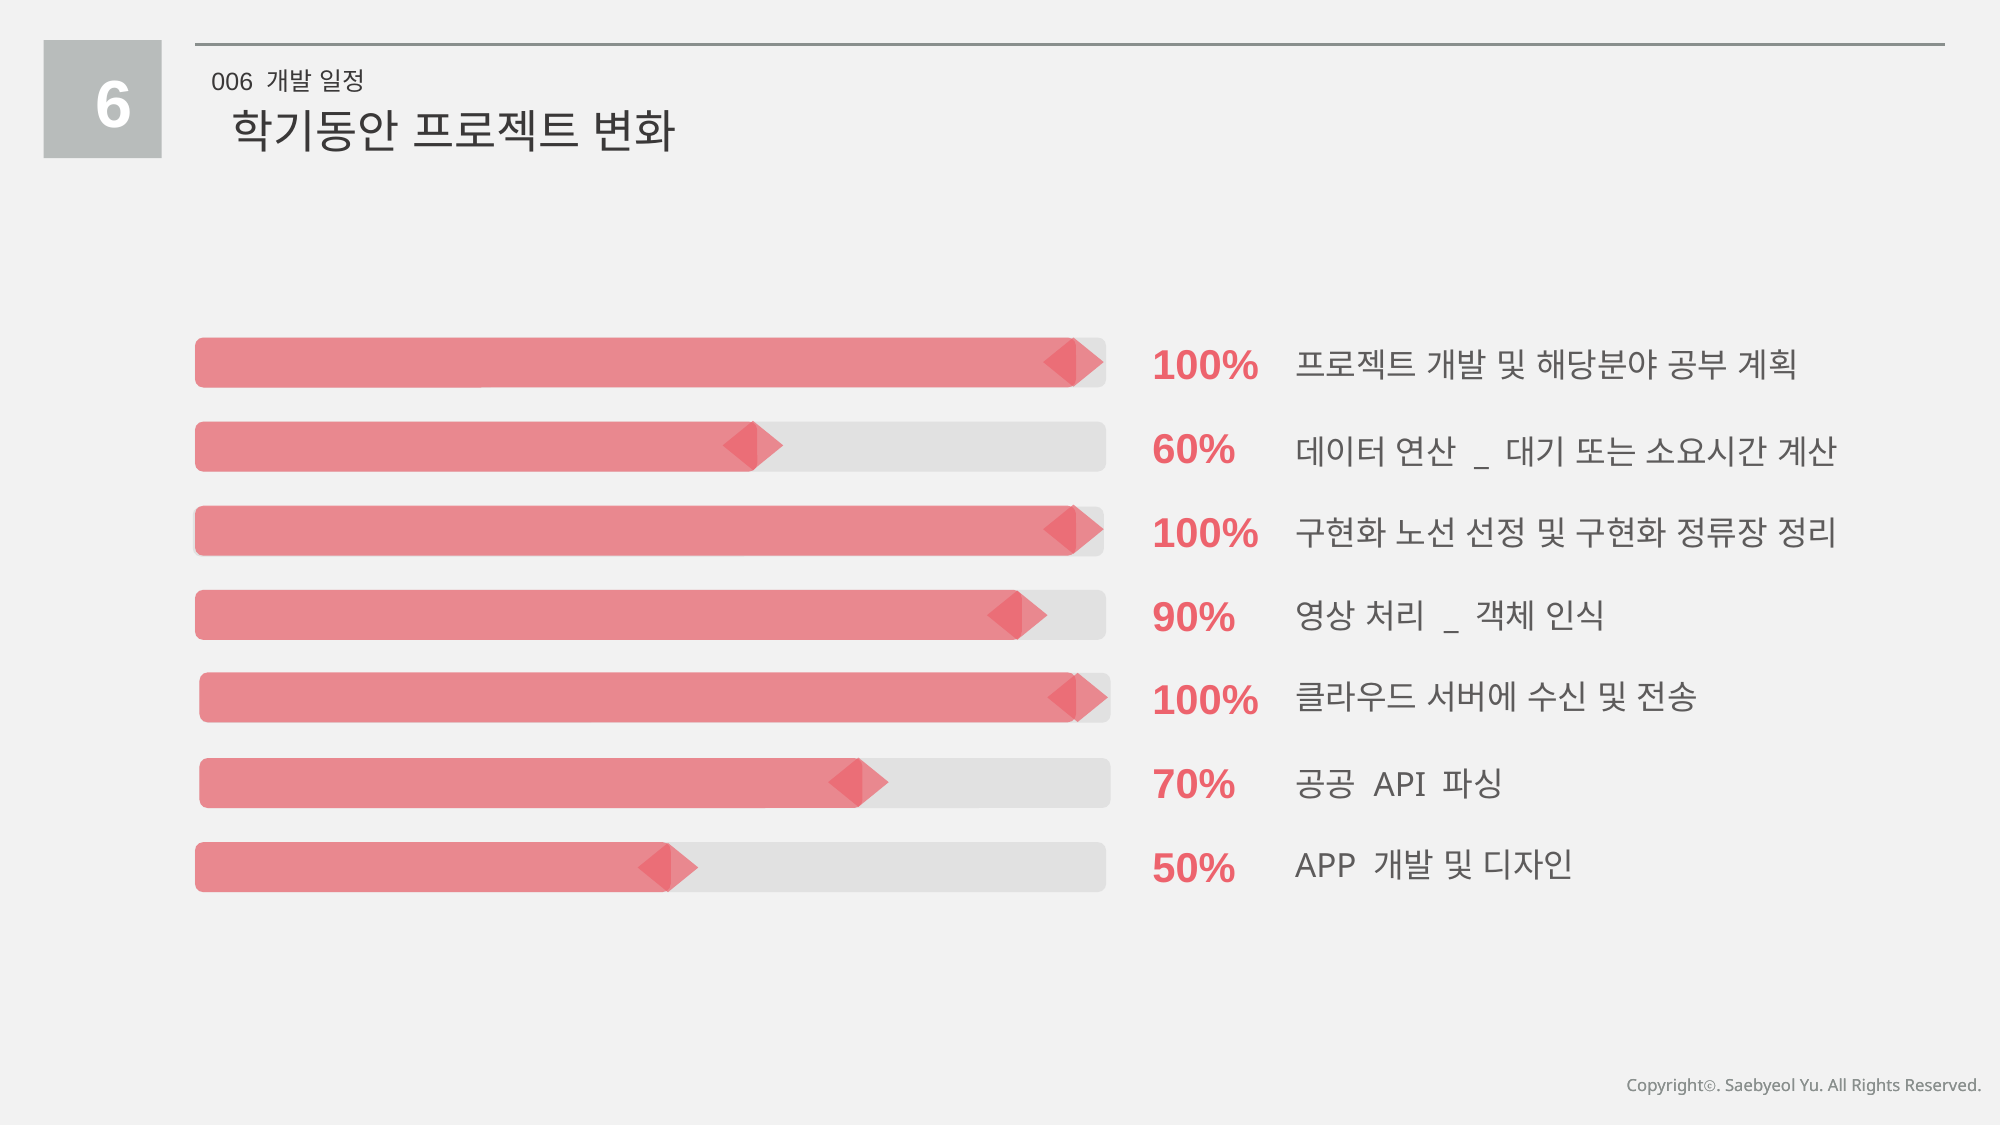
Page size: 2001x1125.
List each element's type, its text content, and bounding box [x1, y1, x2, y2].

text_box 클라우드 서버에 수신 및 전송 [1280, 668, 1991, 724]
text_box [194, 589, 1107, 640]
text_box 데이터 연산 _ 대기 또는 소요시간 계산 [1280, 423, 1991, 479]
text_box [194, 421, 1107, 472]
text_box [199, 757, 1111, 809]
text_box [194, 842, 1107, 893]
text_box 프로젝트 개발 및 해당분야 공부 계획 [1280, 336, 1991, 392]
text_box 6 [80, 52, 123, 148]
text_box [192, 505, 1104, 557]
text_box APP 개발 및 디자인 [1280, 836, 1991, 892]
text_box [194, 337, 1107, 388]
text_box 구현화 노선 선정 및 구현화 정류장 정리 [1280, 504, 1991, 560]
text_box 60% [1137, 414, 1251, 479]
text_box [42, 39, 163, 159]
text_box 70% [1137, 749, 1251, 815]
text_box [199, 672, 1111, 723]
text_box 100% [1137, 665, 1274, 731]
text_box 50% [1137, 833, 1251, 899]
text_box 100% [1137, 330, 1274, 395]
text_box 100% [1137, 498, 1274, 563]
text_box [194, 57, 714, 167]
text_box 영상 처리 _ 객체 인식 [1280, 587, 1991, 643]
text_box 공공 API 파싱 [1280, 755, 1991, 811]
text_box Copyrightⓒ. Saebyeol Yu. All Rights Reserved. [1611, 1067, 1998, 1102]
text_box 90% [1137, 582, 1251, 647]
